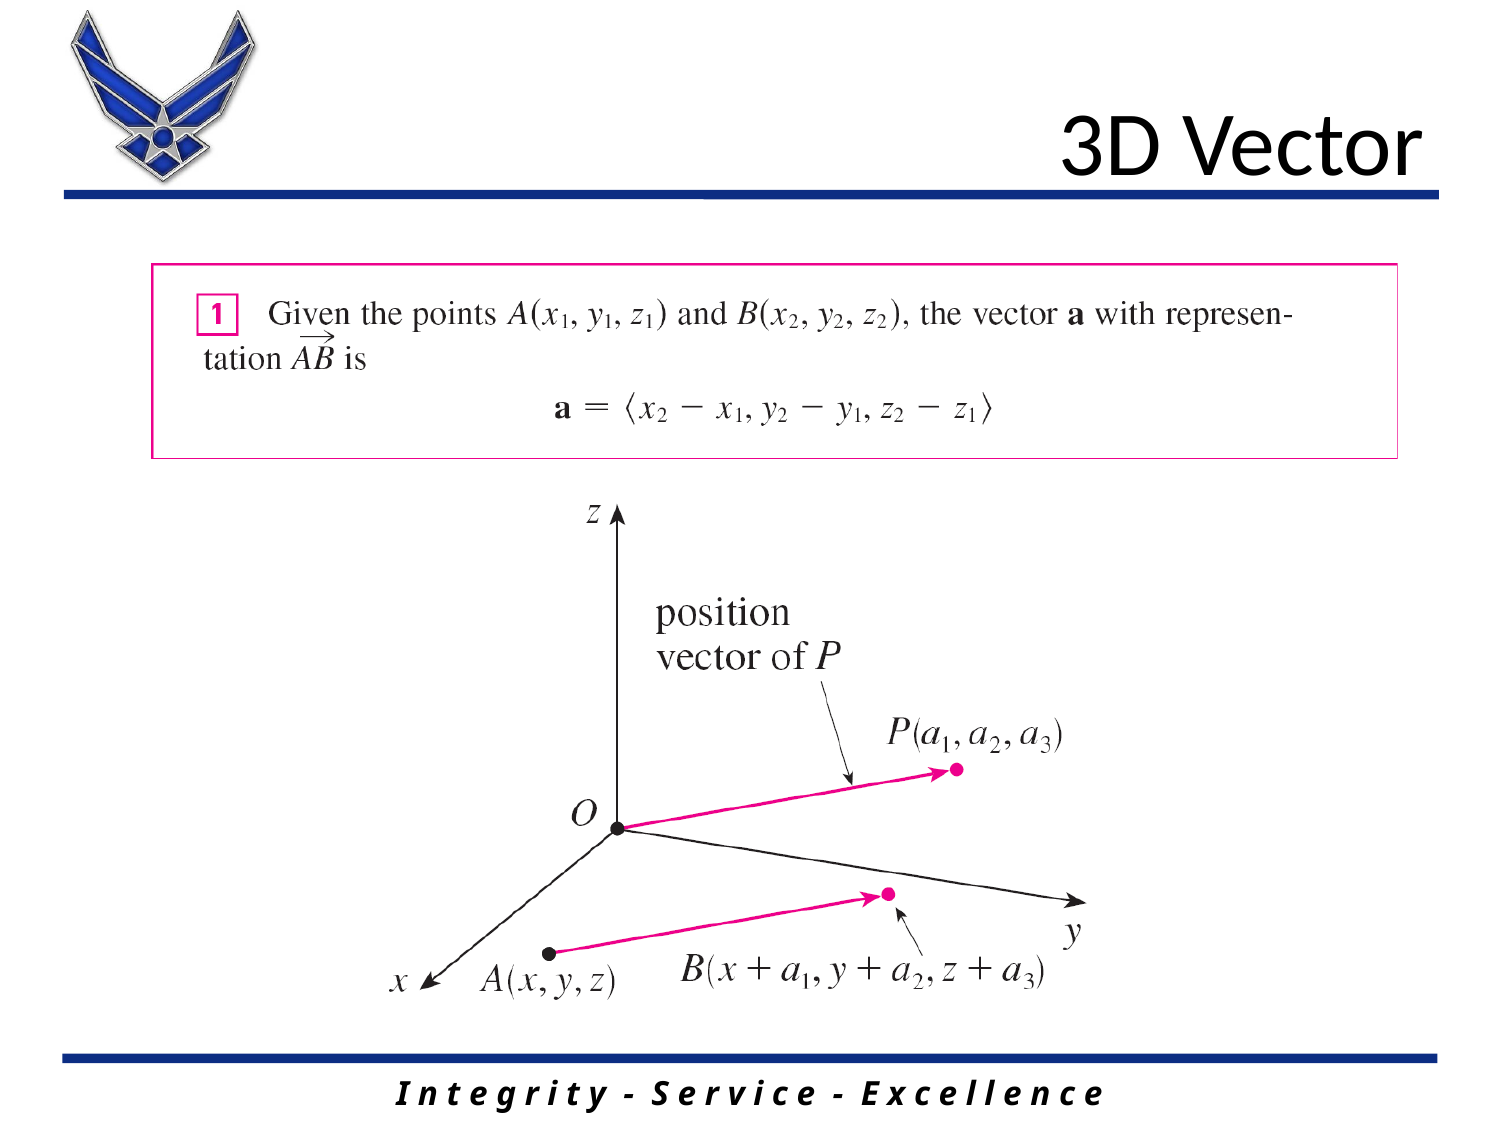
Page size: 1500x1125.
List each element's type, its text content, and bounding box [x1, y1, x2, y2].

picture [149, 262, 1398, 460]
picture [65, 5, 261, 188]
picture [381, 499, 1088, 1000]
title 3D Vector [270, 45, 1440, 233]
